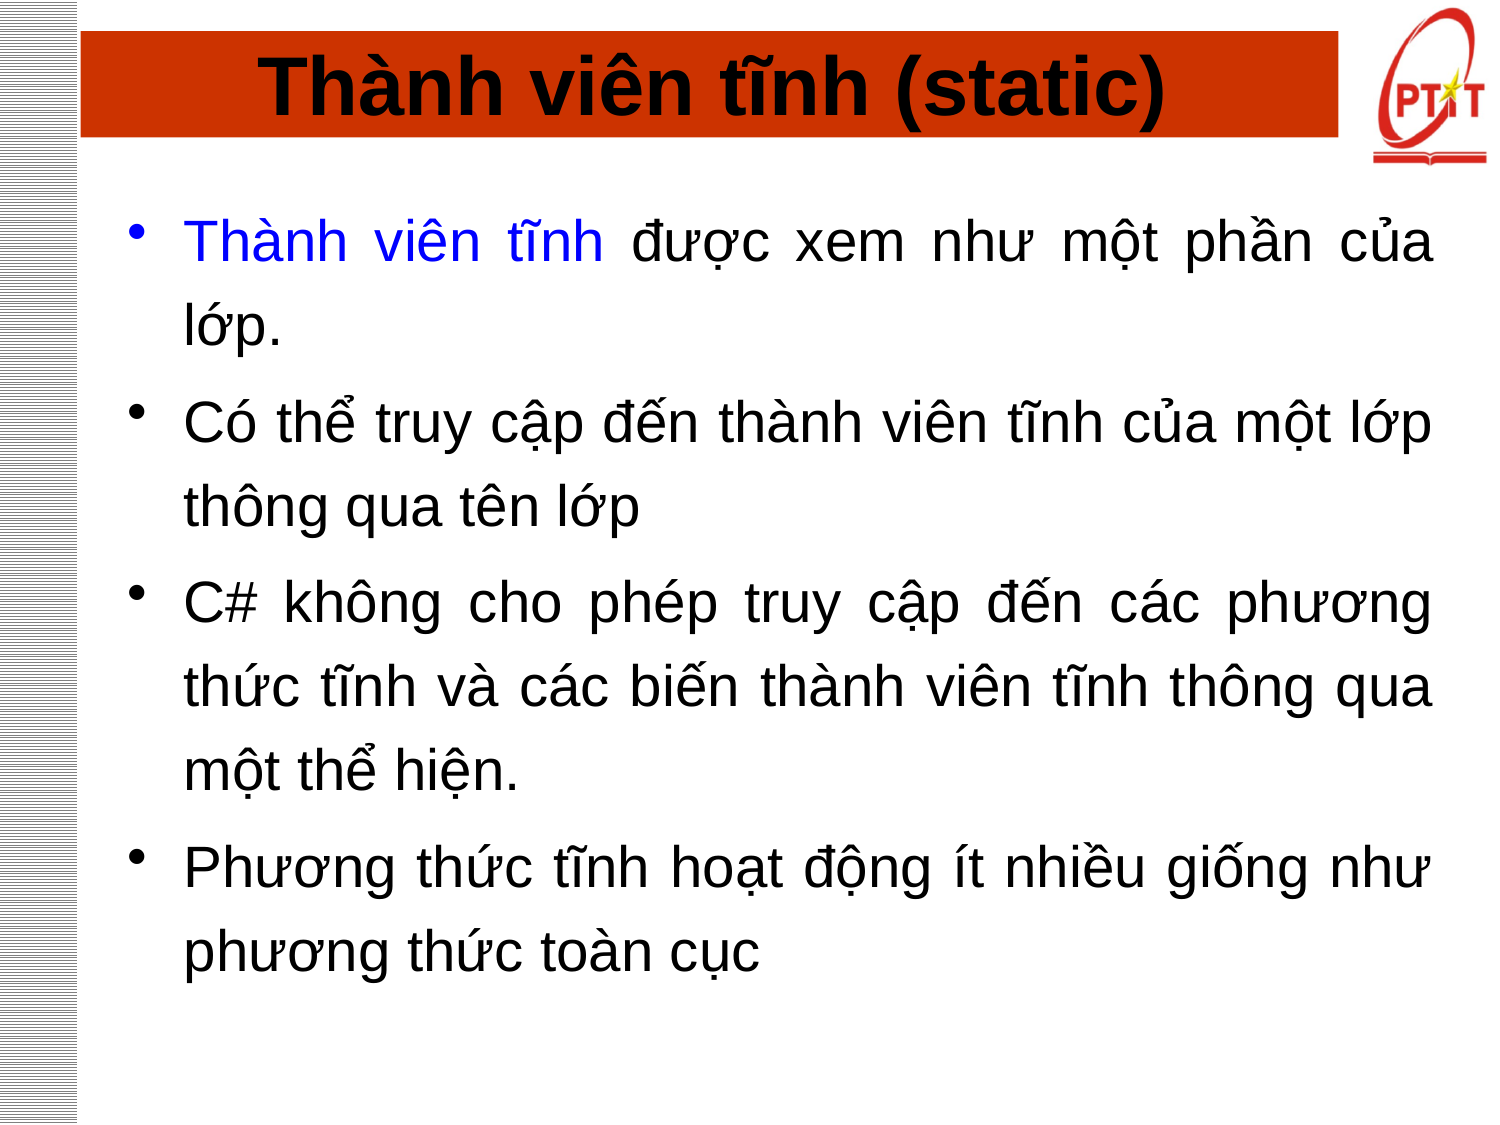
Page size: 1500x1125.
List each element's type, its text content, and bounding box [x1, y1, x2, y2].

list Thành viên tĩnh được xem như một phần của lớp. Có thể truy cập đến thành viên tĩnh của một lớp thông qua tên lớp C# không cho phép truy cập đến các phương thức tĩnh và các biến thành viên tĩnh thông qua một thể hiện. Phương thức tĩnh hoạt động ít nhiều giống như phương thức toàn cục [112, 182, 1450, 1038]
title Thành viên tĩnh (static) [87, 24, 1338, 138]
picture [1373, 0, 1489, 167]
